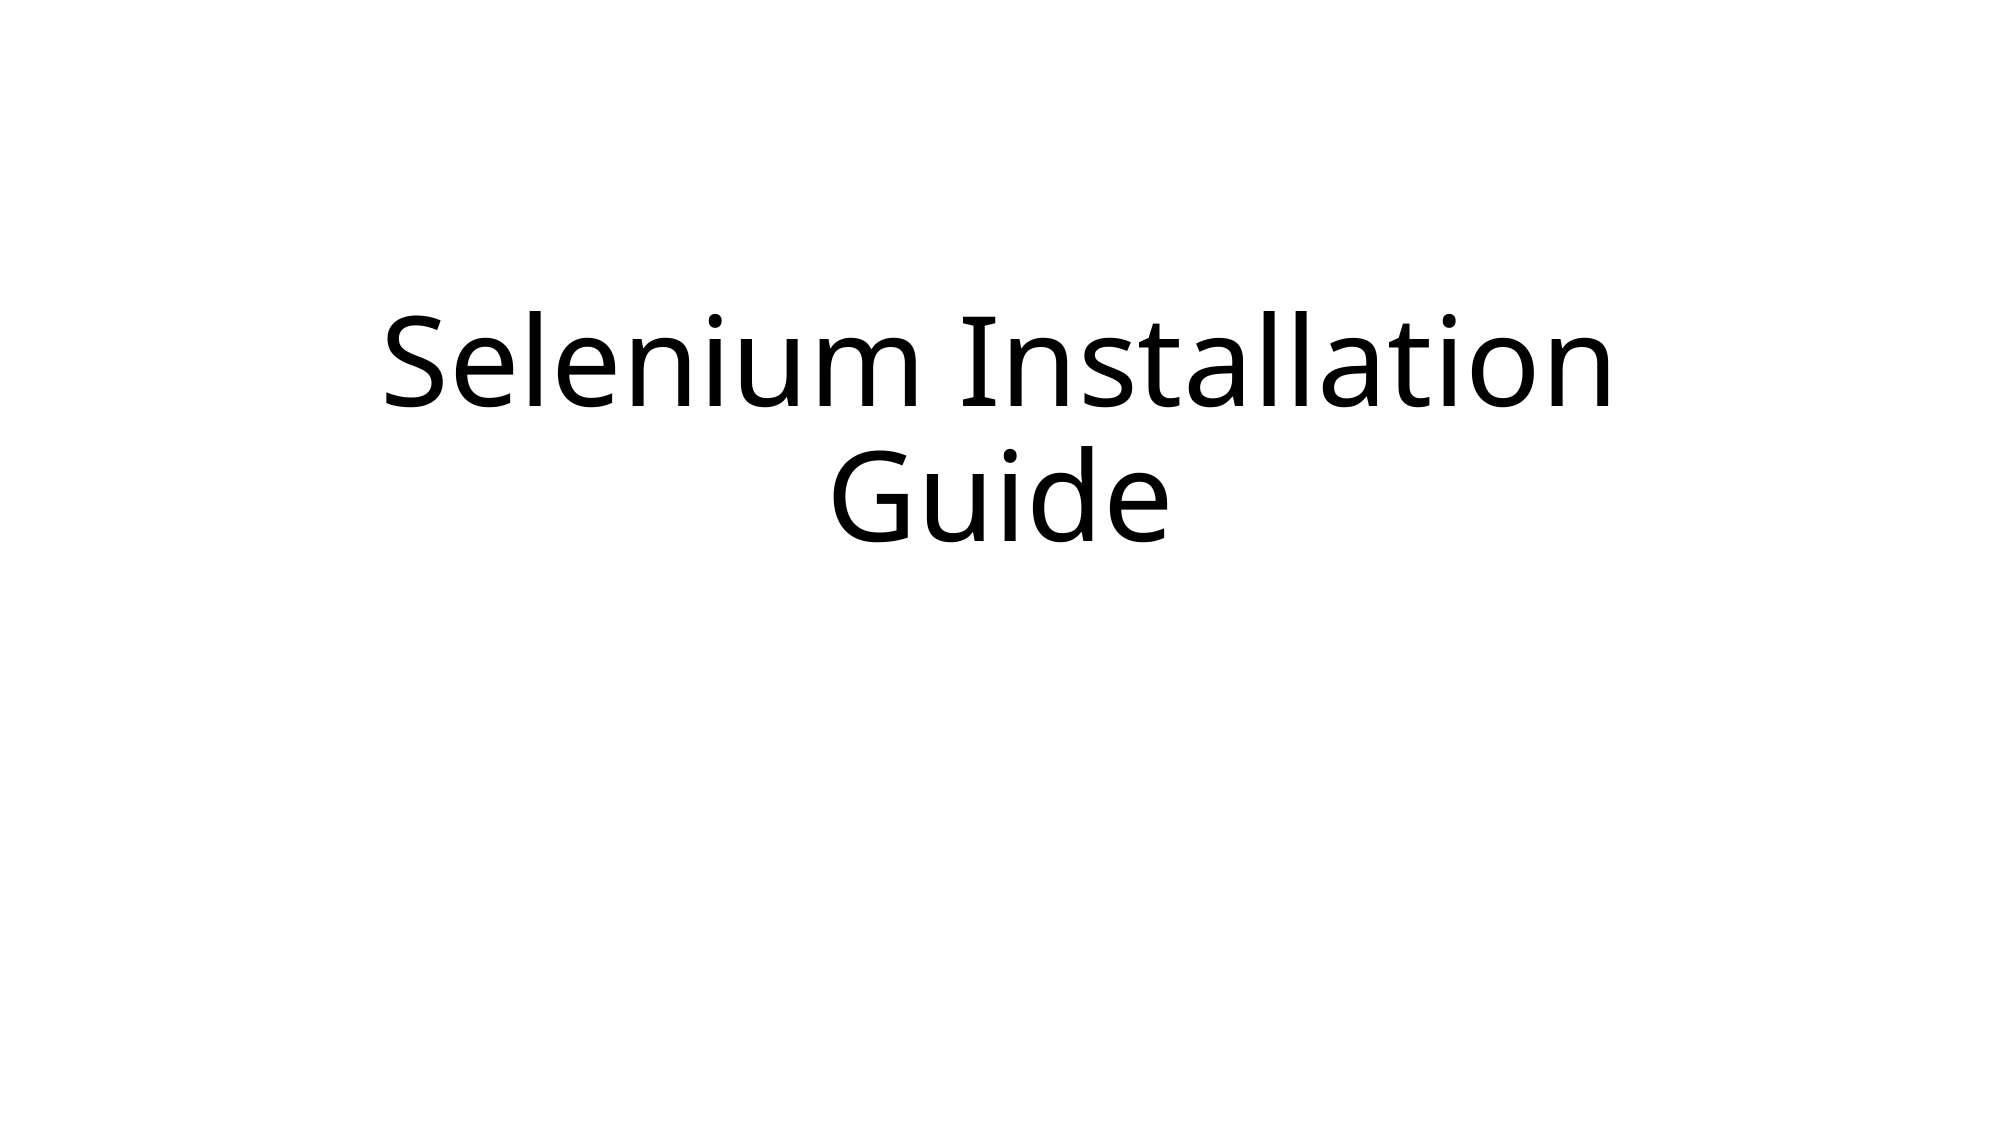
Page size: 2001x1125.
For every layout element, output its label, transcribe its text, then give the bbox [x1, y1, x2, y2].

title Selenium Installation Guide [249, 184, 1750, 576]
